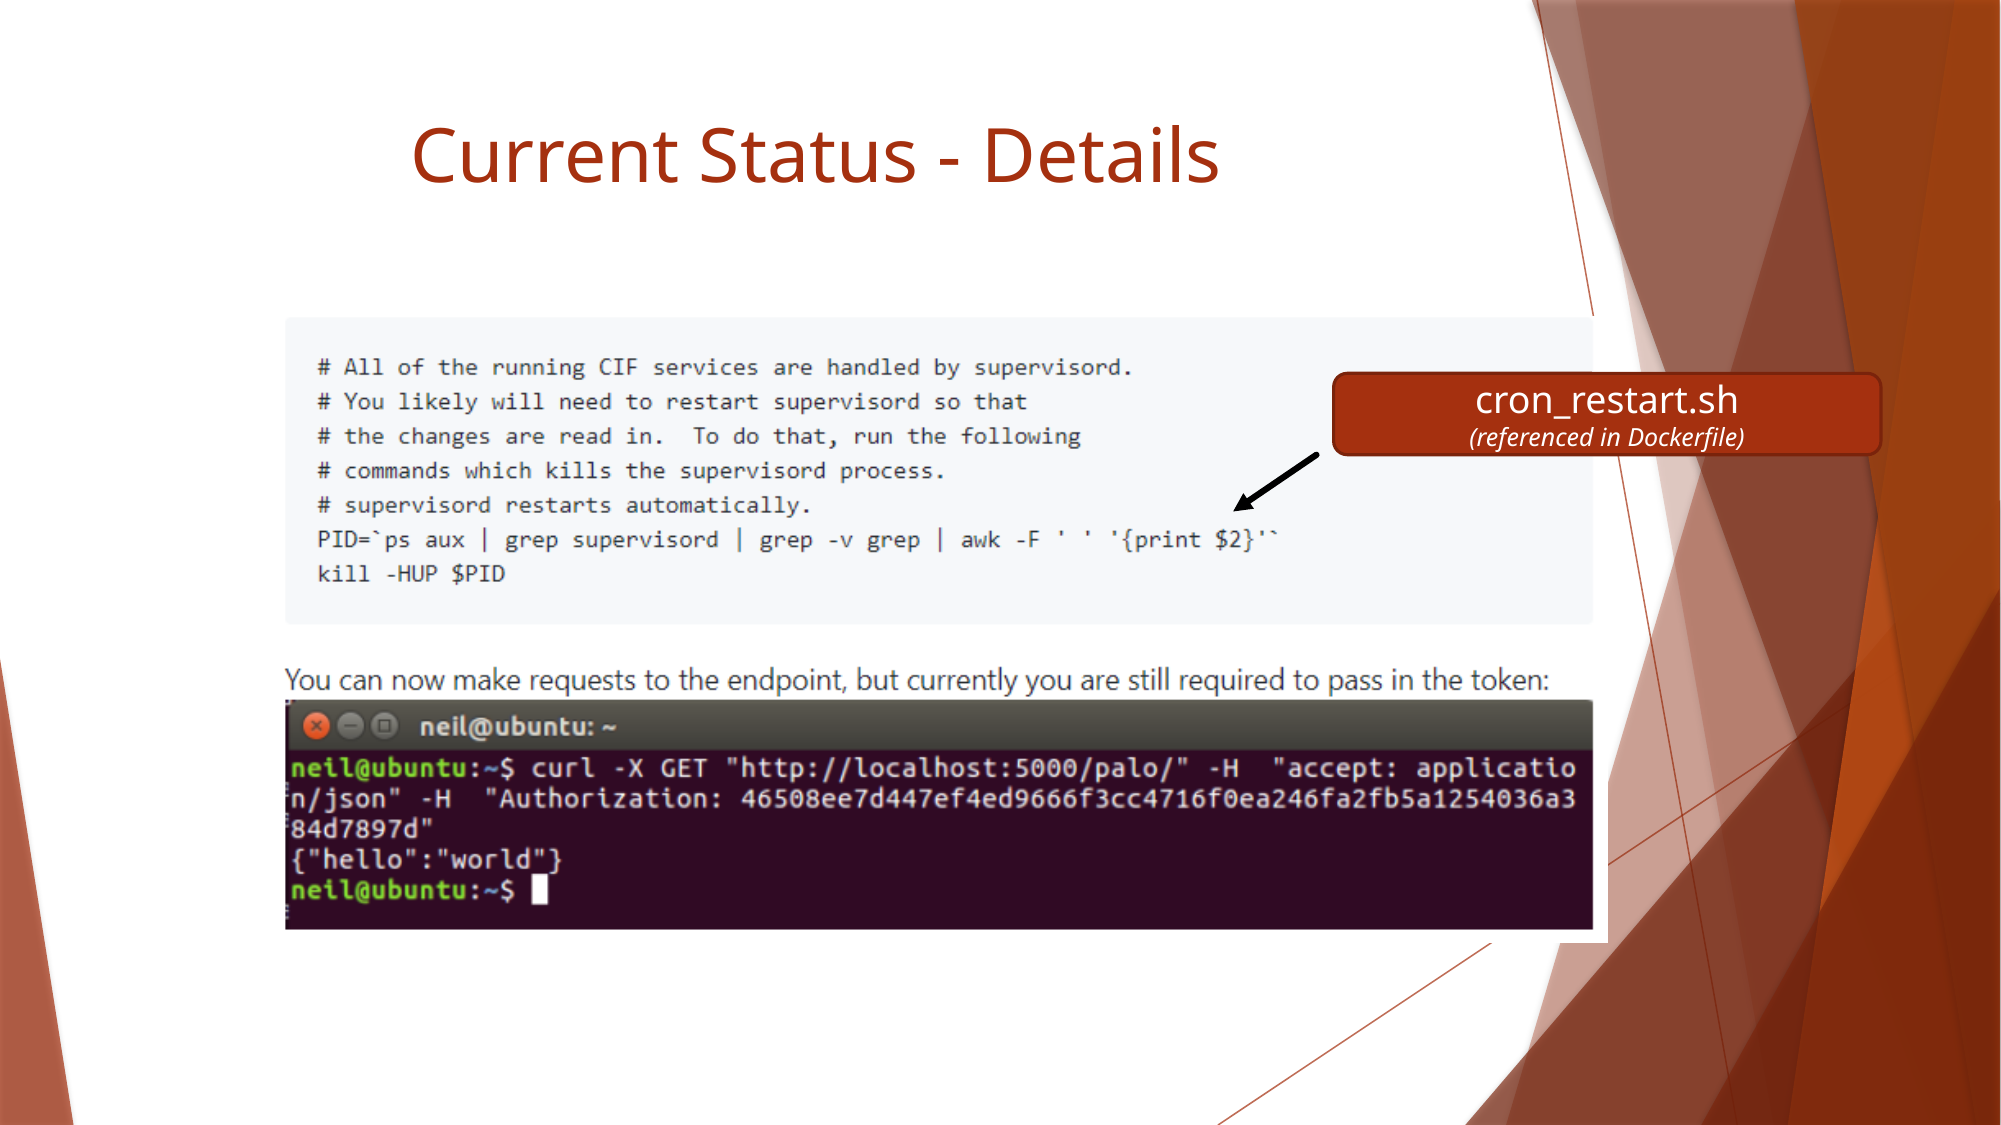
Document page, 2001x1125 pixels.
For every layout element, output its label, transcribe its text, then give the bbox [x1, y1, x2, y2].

title Current Status - Details [111, 99, 1522, 317]
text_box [1232, 454, 1317, 513]
text_box cron_restart.sh (referenced in Dockerfile) [1613, 371, 1883, 457]
picture [283, 316, 1608, 943]
